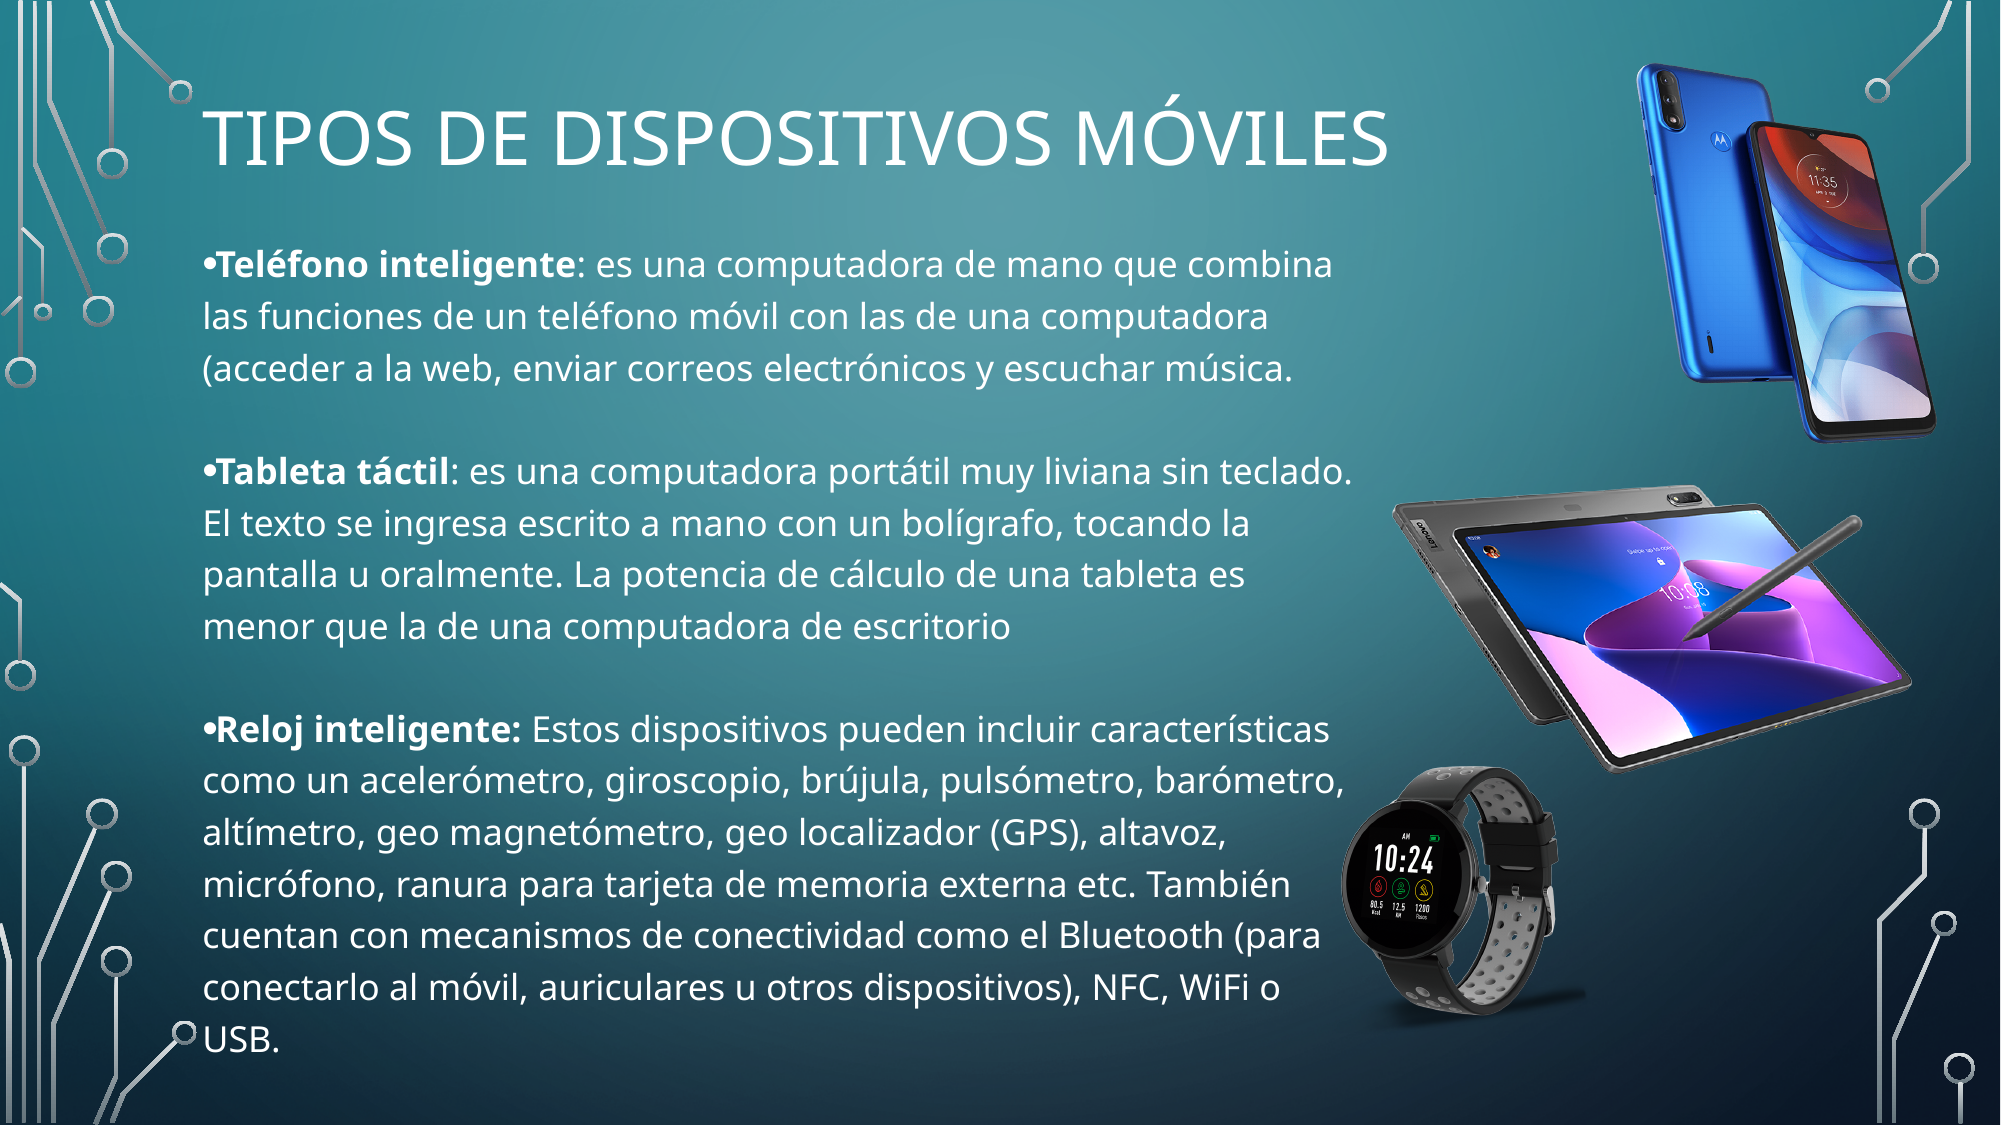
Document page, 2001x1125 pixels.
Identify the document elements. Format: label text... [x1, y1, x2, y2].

picture [1285, 14, 2000, 1073]
list Teléfono inteligente: es una computadora de mano que combina las funciones de un teléfono móvil con las de una computadora (acceder a la web, enviar correos electrónicos y escuchar música. Tableta táctil: es una computadora portátil muy liviana sin teclado. El texto se ingresa escrito a mano con un bolígrafo, tocando la pantalla u oralmente. La potencia de cálculo de una tableta es menor que la de una computadora de escritorio Reloj inteligente: Estos dispositivos pueden incluir características como un acelerómetro, giroscopio, brújula, pulsómetro, barómetro, altímetro, geo magnetómetro, geo localizador (GPS), altavoz, micrófono, ranura para tarjeta de memoria externa etc. También cuentan con mecanismos de conectividad como el Bluetooth (para conectarlo al móvil, auriculares u otros dispositivos), NFC, WiFi o USB. [187, 225, 1374, 1069]
title Tipos de dispositivos móviles [187, 56, 1552, 226]
